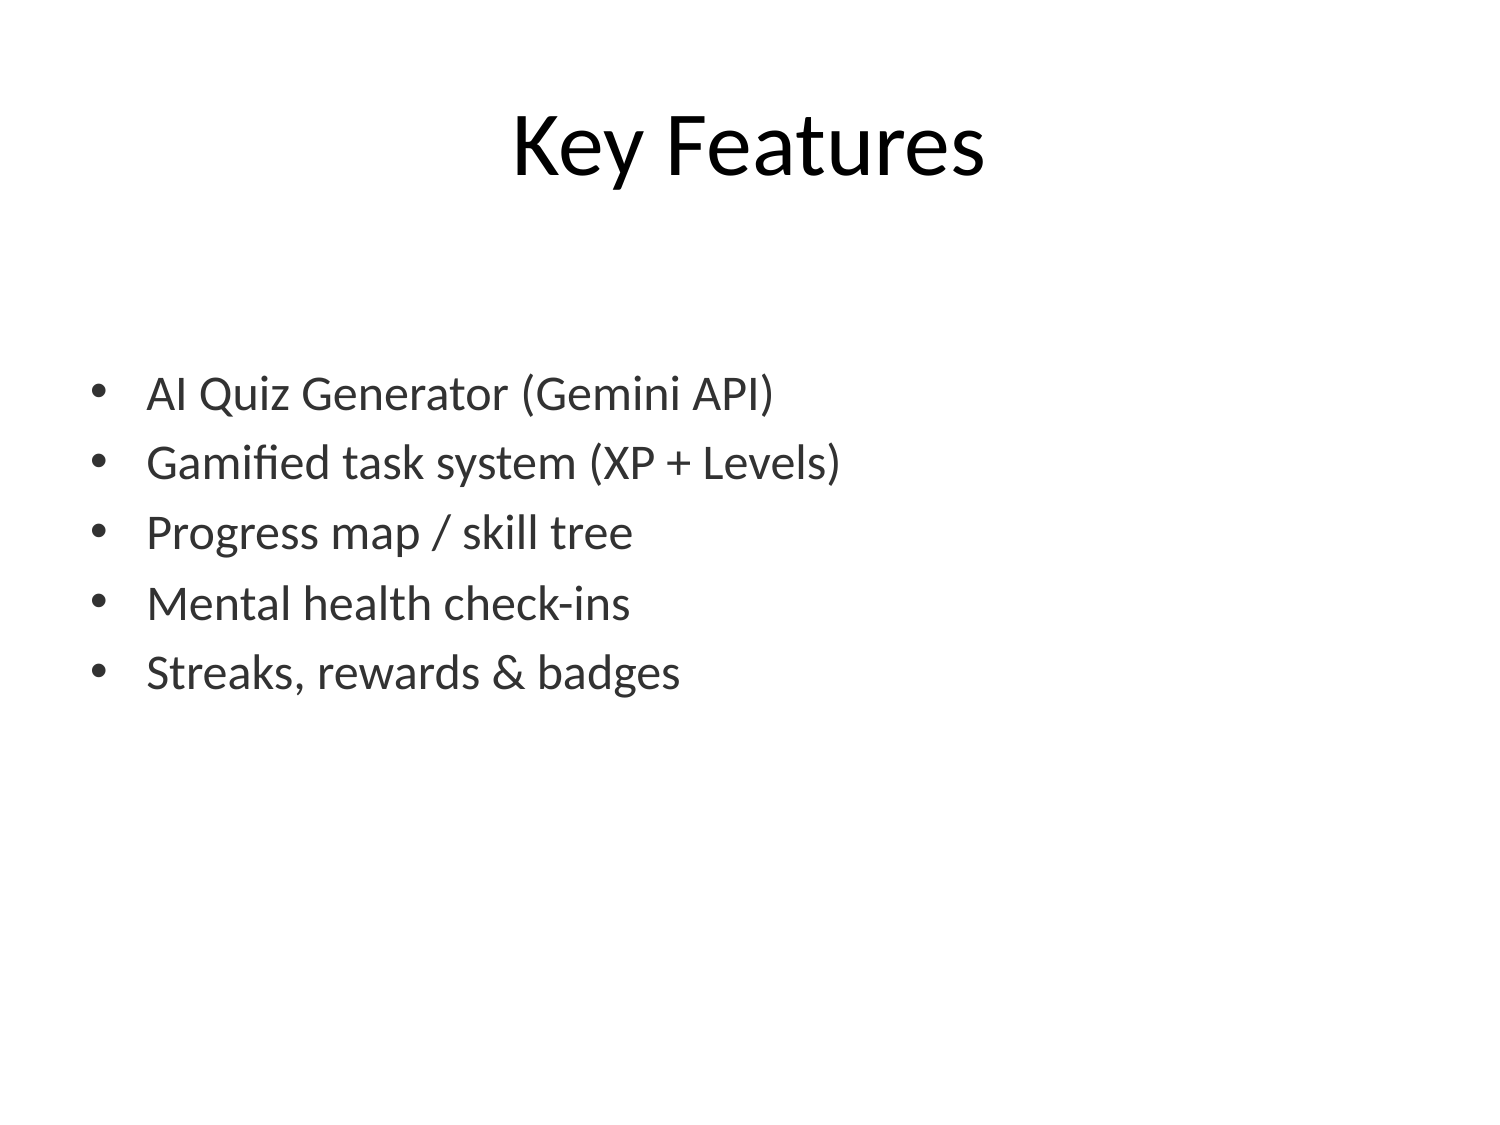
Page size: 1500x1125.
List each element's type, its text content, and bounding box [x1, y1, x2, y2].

title Key Features [75, 45, 1425, 233]
list AI Quiz Generator (Gemini API) Gamified task system (XP + Levels) Progress map / skill tree Mental health check-ins Streaks, rewards & badges [75, 262, 1425, 1005]
